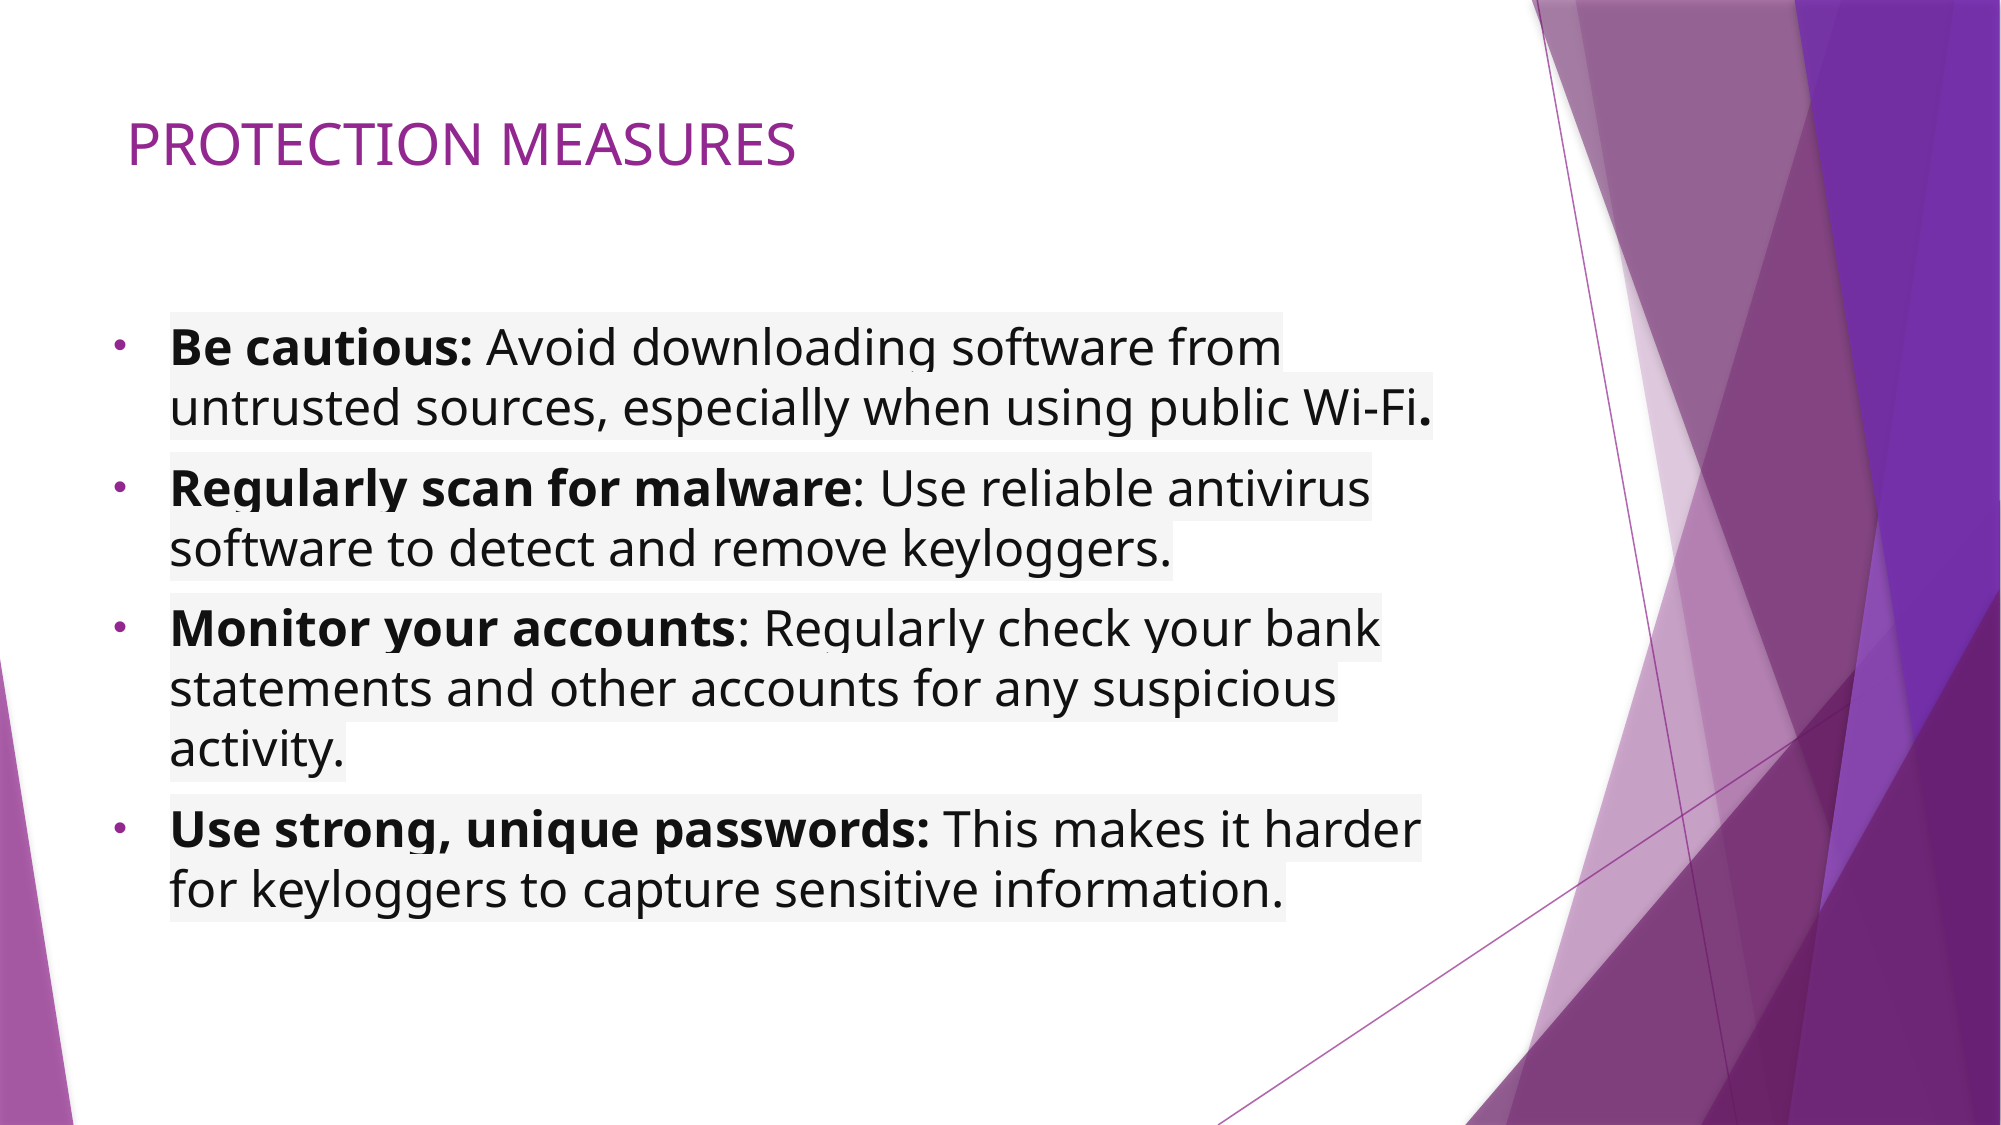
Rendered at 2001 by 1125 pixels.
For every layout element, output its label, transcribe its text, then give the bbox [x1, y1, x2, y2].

title PROTECTION MEASURES [111, 99, 1522, 226]
list Be cautious: Avoid downloading software from untrusted sources, especially when using public Wi-Fi. Regularly scan for malware: Use reliable antivirus software to detect and remove keyloggers. Monitor your accounts: Regularly check your bank statements and other accounts for any suspicious activity. Use strong, unique passwords: This makes it harder for keyloggers to capture sensitive information. [98, 307, 1509, 945]
